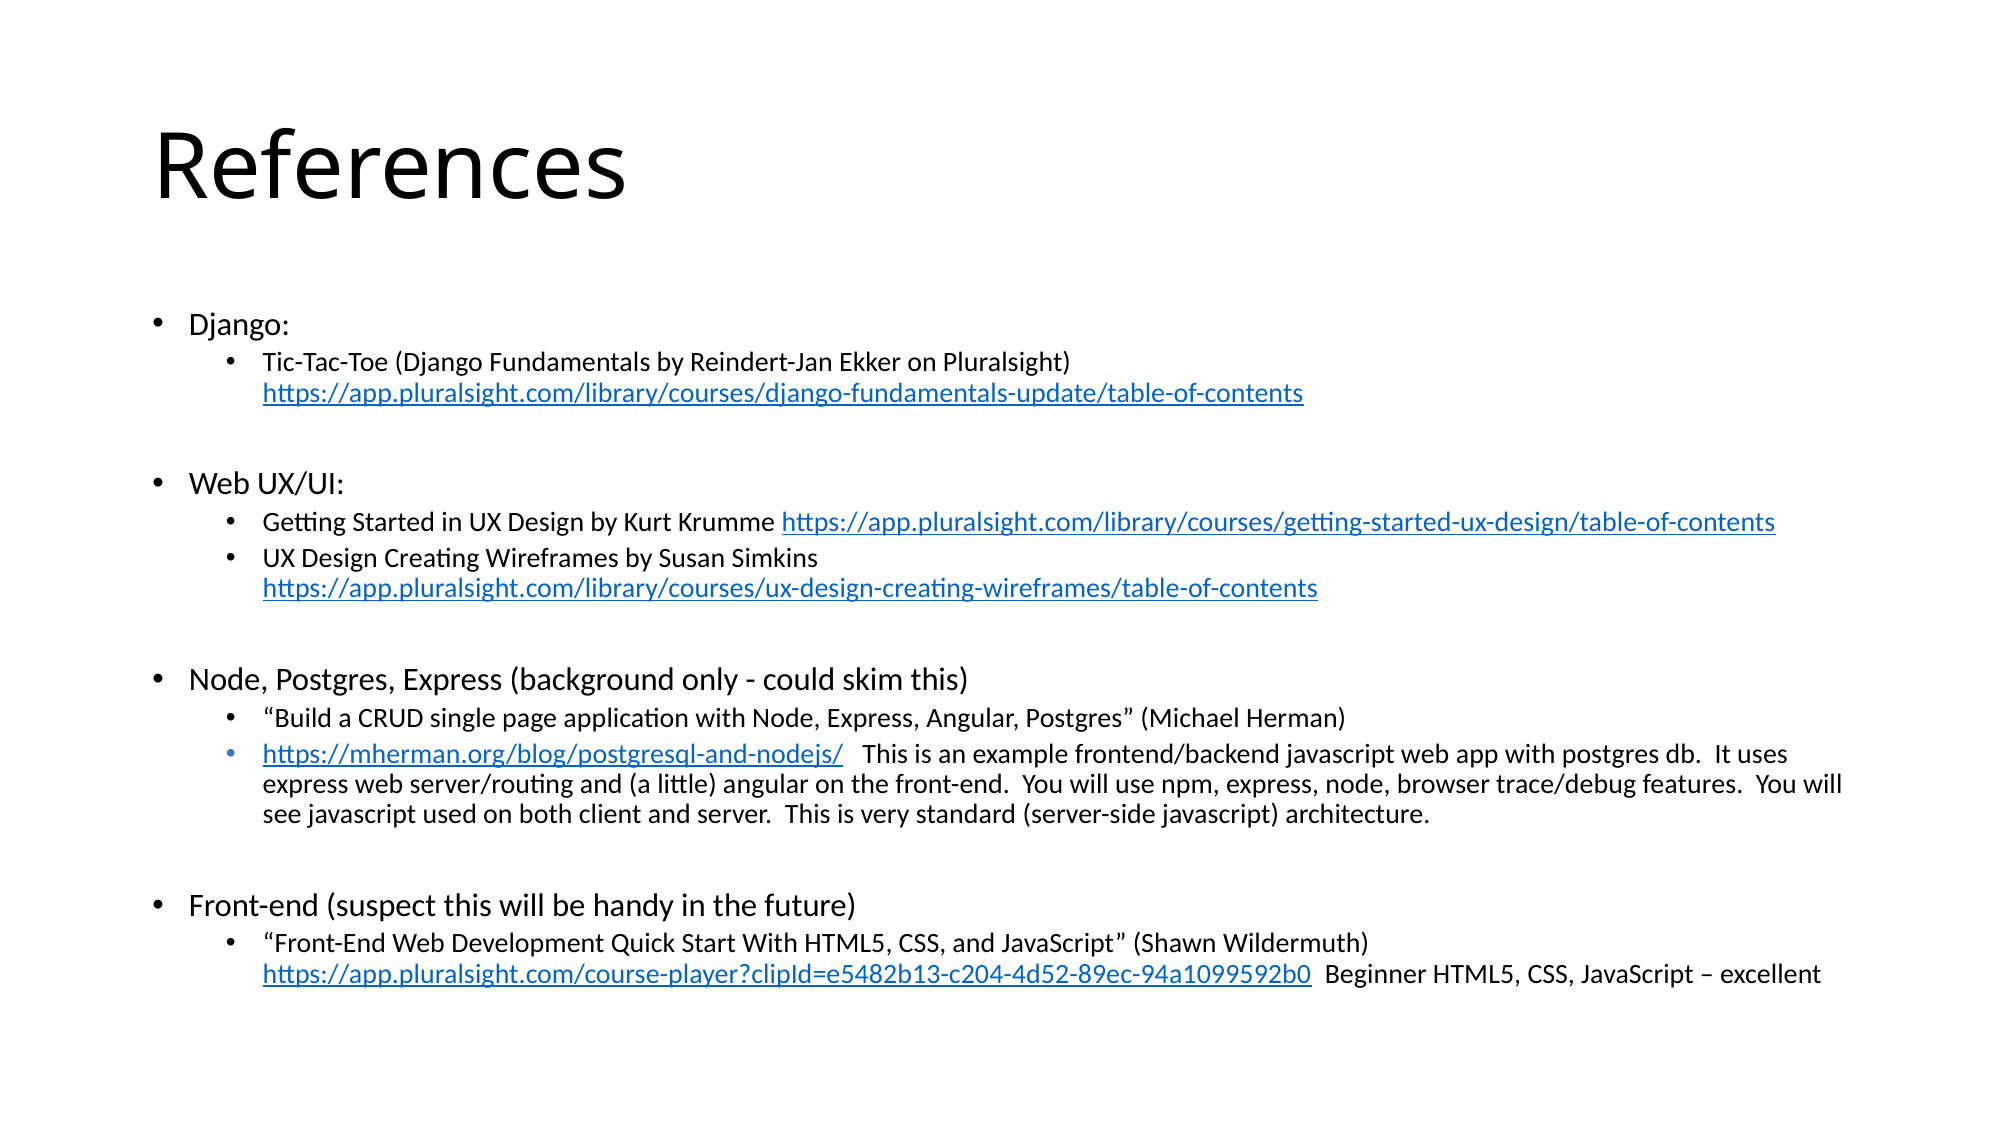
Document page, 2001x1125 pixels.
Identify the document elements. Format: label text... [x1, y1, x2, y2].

list Django: Tic-Tac-Toe (Django Fundamentals by Reindert-Jan Ekker on Pluralsight) https://app.pluralsight.com/library/courses/django-fundamentals-update/table-of-contents Web UX/UI: Getting Started in UX Design by Kurt Krumme https://app.pluralsight.com/library/courses/getting-started-ux-design/table-of-contents UX Design Creating Wireframes by Susan Simkins https://app.pluralsight.com/library/courses/ux-design-creating-wireframes/table-of-contents Node, Postgres, Express (background only - could skim this) “Build a CRUD single page application with Node, Express, Angular, Postgres” (Michael Herman) https://mherman.org/blog/postgresql-and-nodejs/ This is an example frontend/backend javascript web app with postgres db. It uses express web server/routing and (a little) angular on the front-end. You will use npm, express, node, browser trace/debug features. You will see javascript used on both client and server. This is very standard (server-side javascript) architecture. Front-end (suspect this will be handy in the future) “Front-End Web Development Quick Start With HTML5, CSS, and JavaScript” (Shawn Wildermuth) https://app.pluralsight.com/course-player?clipId=e5482b13-c204-4d52-89ec-94a1099592b0 Beginner HTML5, CSS, JavaScript – excellent [137, 299, 1863, 1014]
title References [137, 59, 1863, 278]
